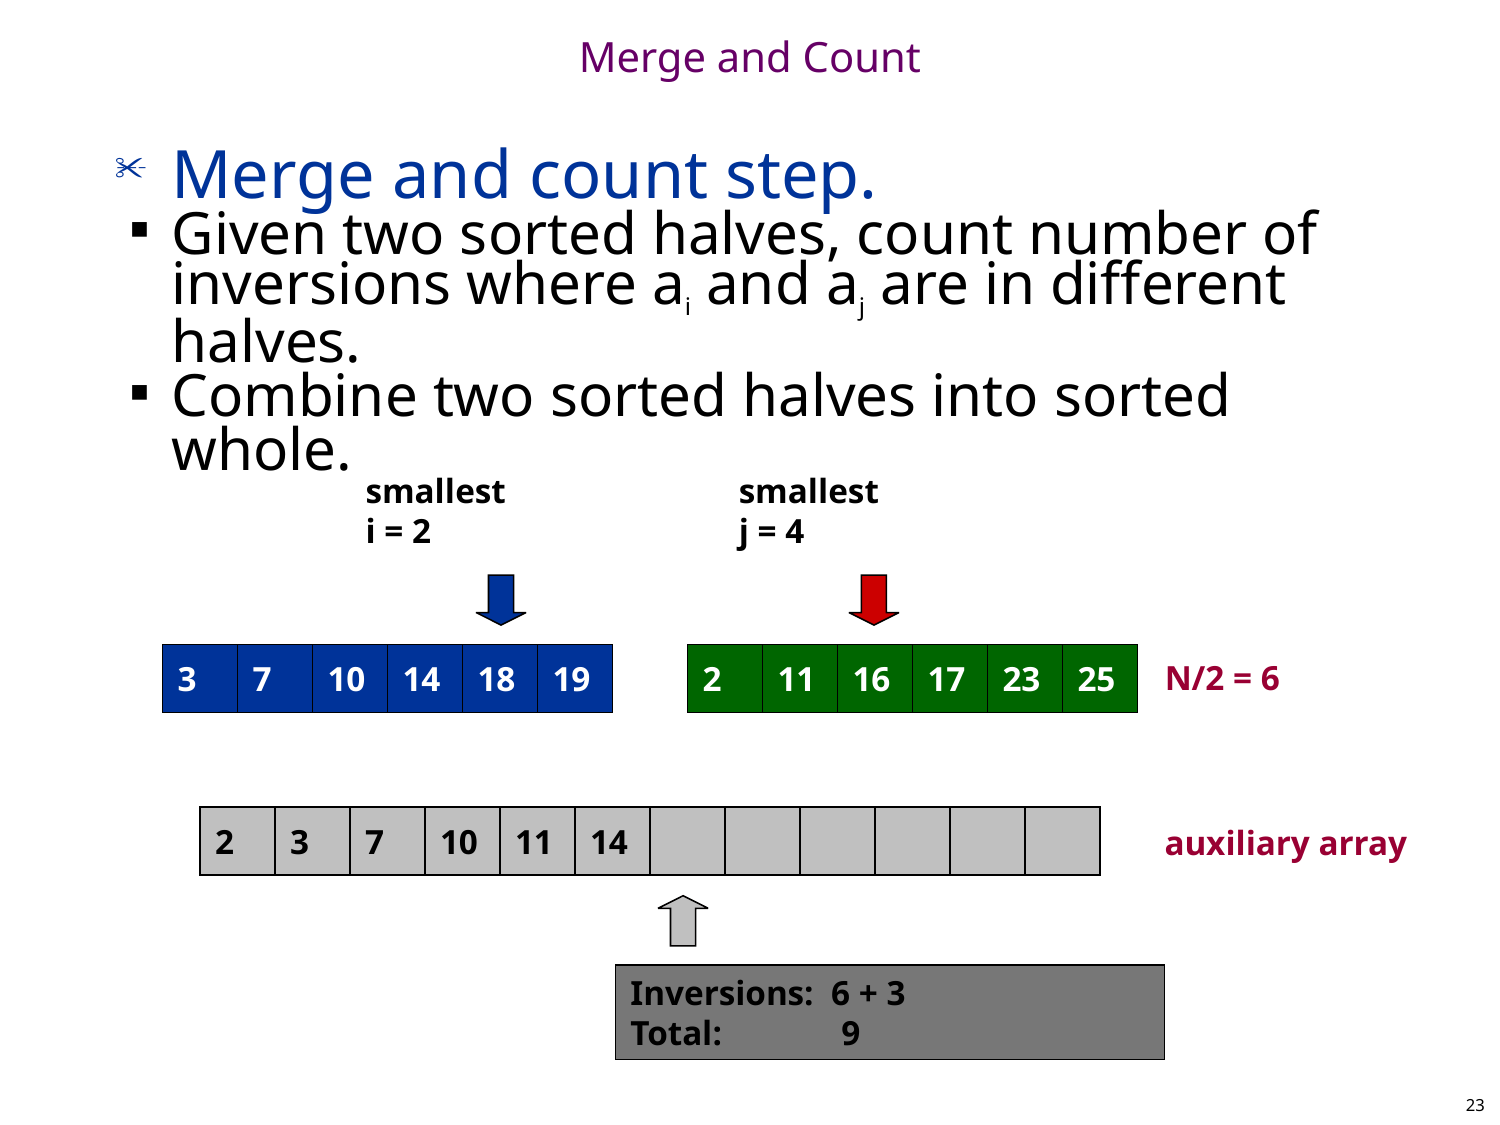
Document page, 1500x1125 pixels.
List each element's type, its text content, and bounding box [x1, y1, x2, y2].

text_box smallest j = 4 [723, 462, 1037, 558]
text_box auxiliary array [1149, 814, 1463, 870]
text_box 11 [499, 807, 574, 875]
text_box 14 [574, 807, 649, 875]
title Merge and Count [0, 24, 1500, 101]
text_box [848, 575, 899, 626]
text_box 10 [424, 807, 499, 875]
text_box [476, 575, 527, 626]
slide_number 23 [1187, 1087, 1500, 1125]
list Merge and count step. Given two sorted halves, count number of inversions where ai and aj are in different halves. Combine two sorted halves into sorted whole. [99, 149, 1388, 1038]
text_box [874, 807, 949, 875]
text_box [649, 807, 724, 875]
text_box 2 [199, 807, 274, 875]
text_box smallest i = 2 [350, 462, 664, 558]
text_box [658, 895, 709, 946]
text_box [724, 807, 800, 875]
text_box [949, 807, 1024, 875]
text_box N/2 = 6 [1149, 649, 1338, 705]
text_box 3 [274, 807, 350, 875]
text_box [1024, 807, 1100, 875]
text_box 7 [350, 807, 424, 875]
text_box Inversions: 6 + 3 Total: 9 [615, 964, 1165, 1060]
text_box [800, 807, 874, 875]
